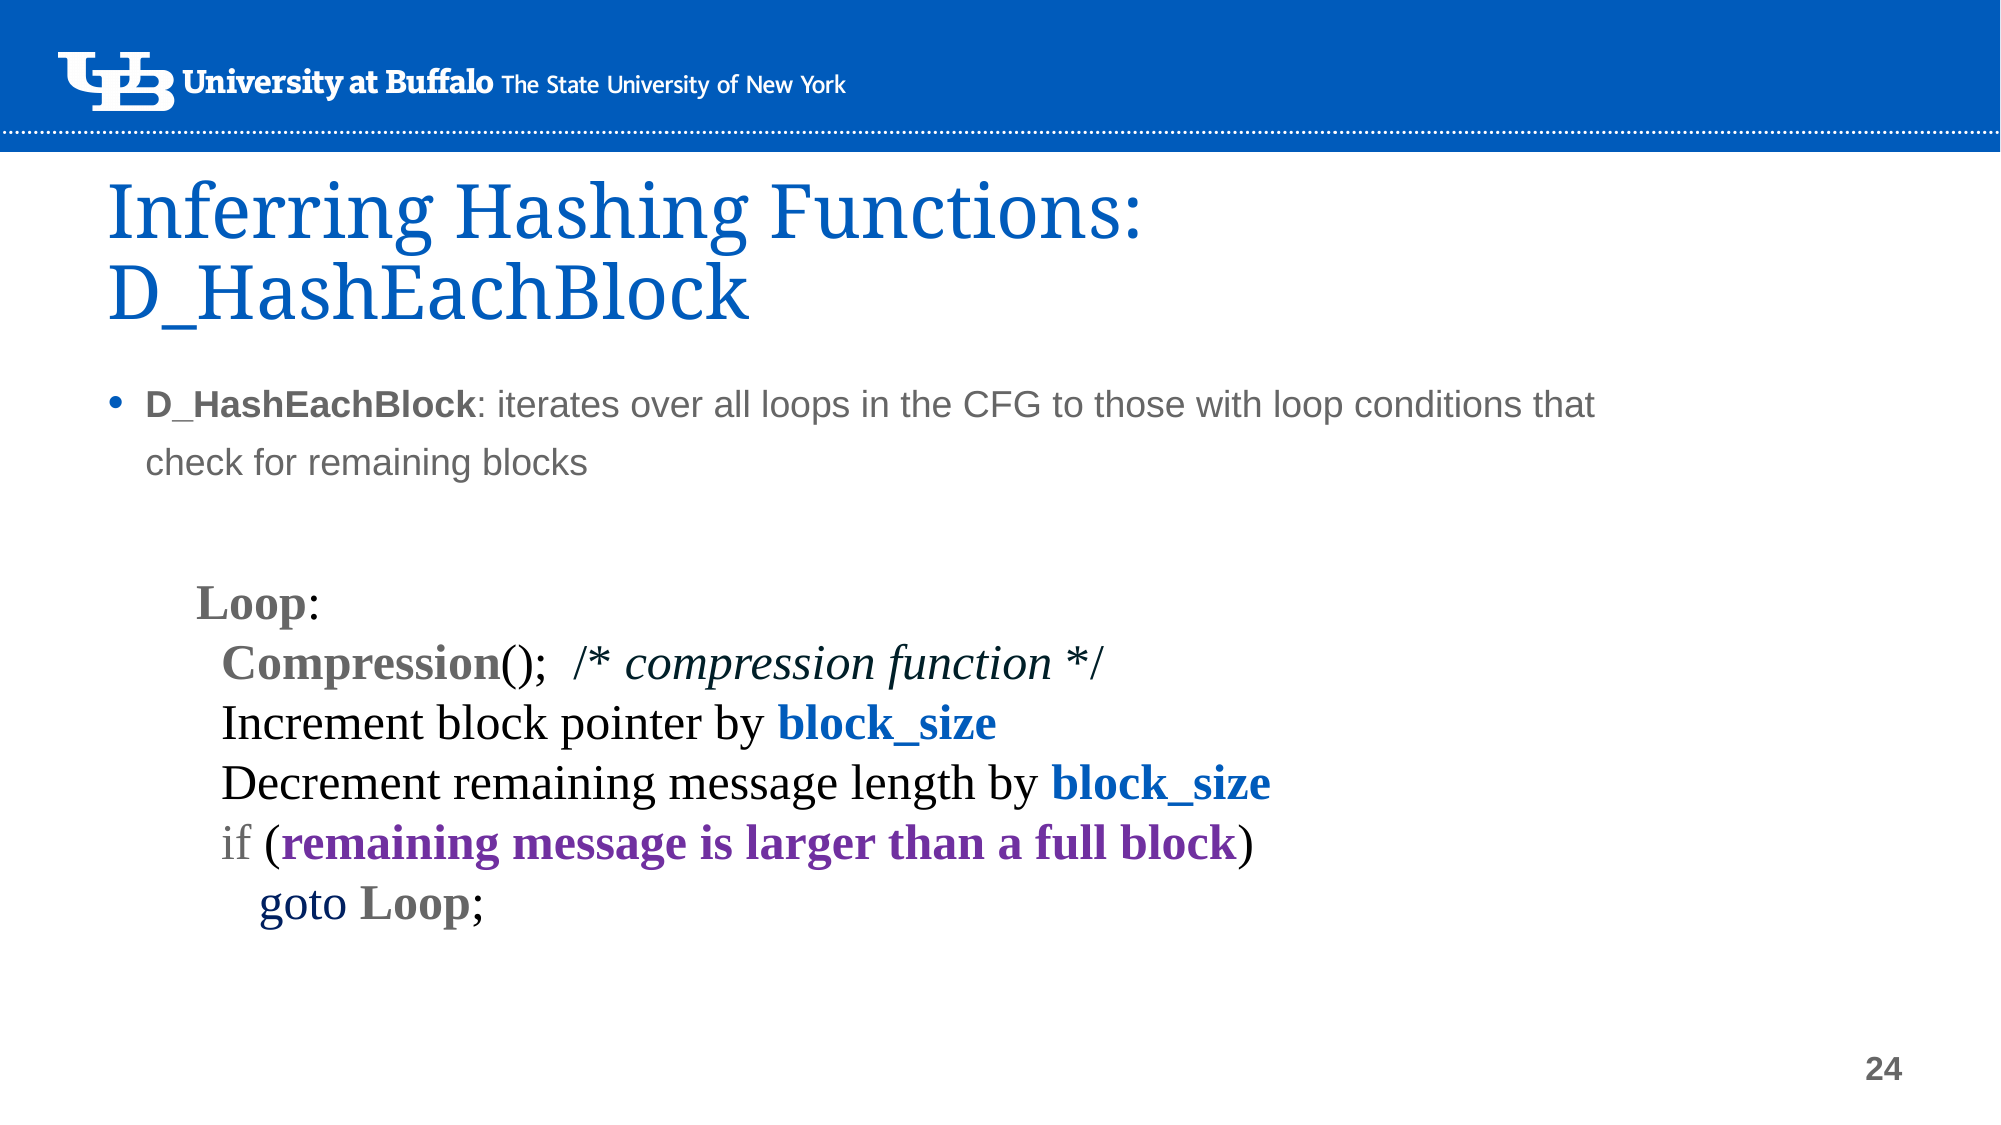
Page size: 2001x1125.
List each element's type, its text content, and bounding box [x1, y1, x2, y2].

picture [0, 0, 2001, 1125]
list D_HashEachBlock: iterates over all loops in the CFG to those with loop conditions that check for remaining blocks [93, 358, 1642, 1010]
text_box Loop: Compression(); /* compression function */ Increment block pointer by block_size Decrement remaining message length by block_size if (remaining message is larger than a full block) goto Loop; [181, 562, 1730, 938]
title Inferring Hashing Functions: D_HashEachBlock [93, 246, 1818, 343]
footer 24 [1242, 1036, 1918, 1097]
